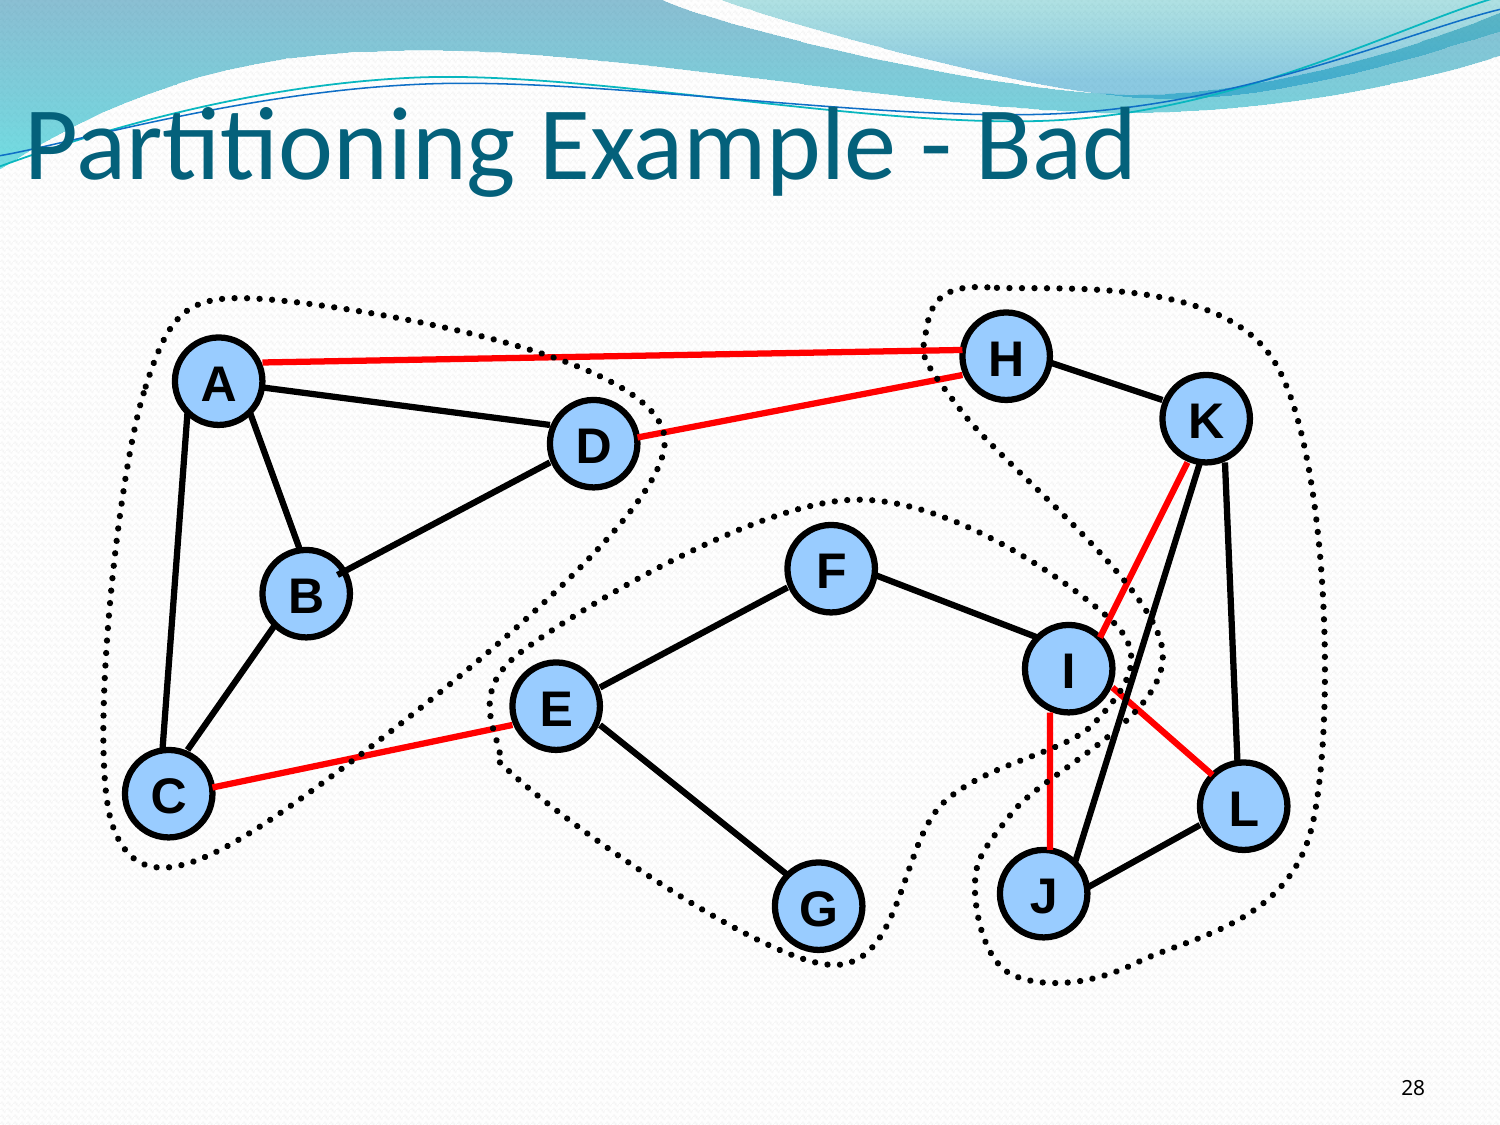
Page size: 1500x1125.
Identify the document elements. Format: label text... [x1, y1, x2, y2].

slide_number 28 [1299, 1042, 1425, 1103]
text_box [923, 287, 1325, 984]
title Partitioning Example - Bad [24, 37, 1475, 200]
text_box [103, 298, 665, 868]
text_box [489, 499, 1132, 965]
